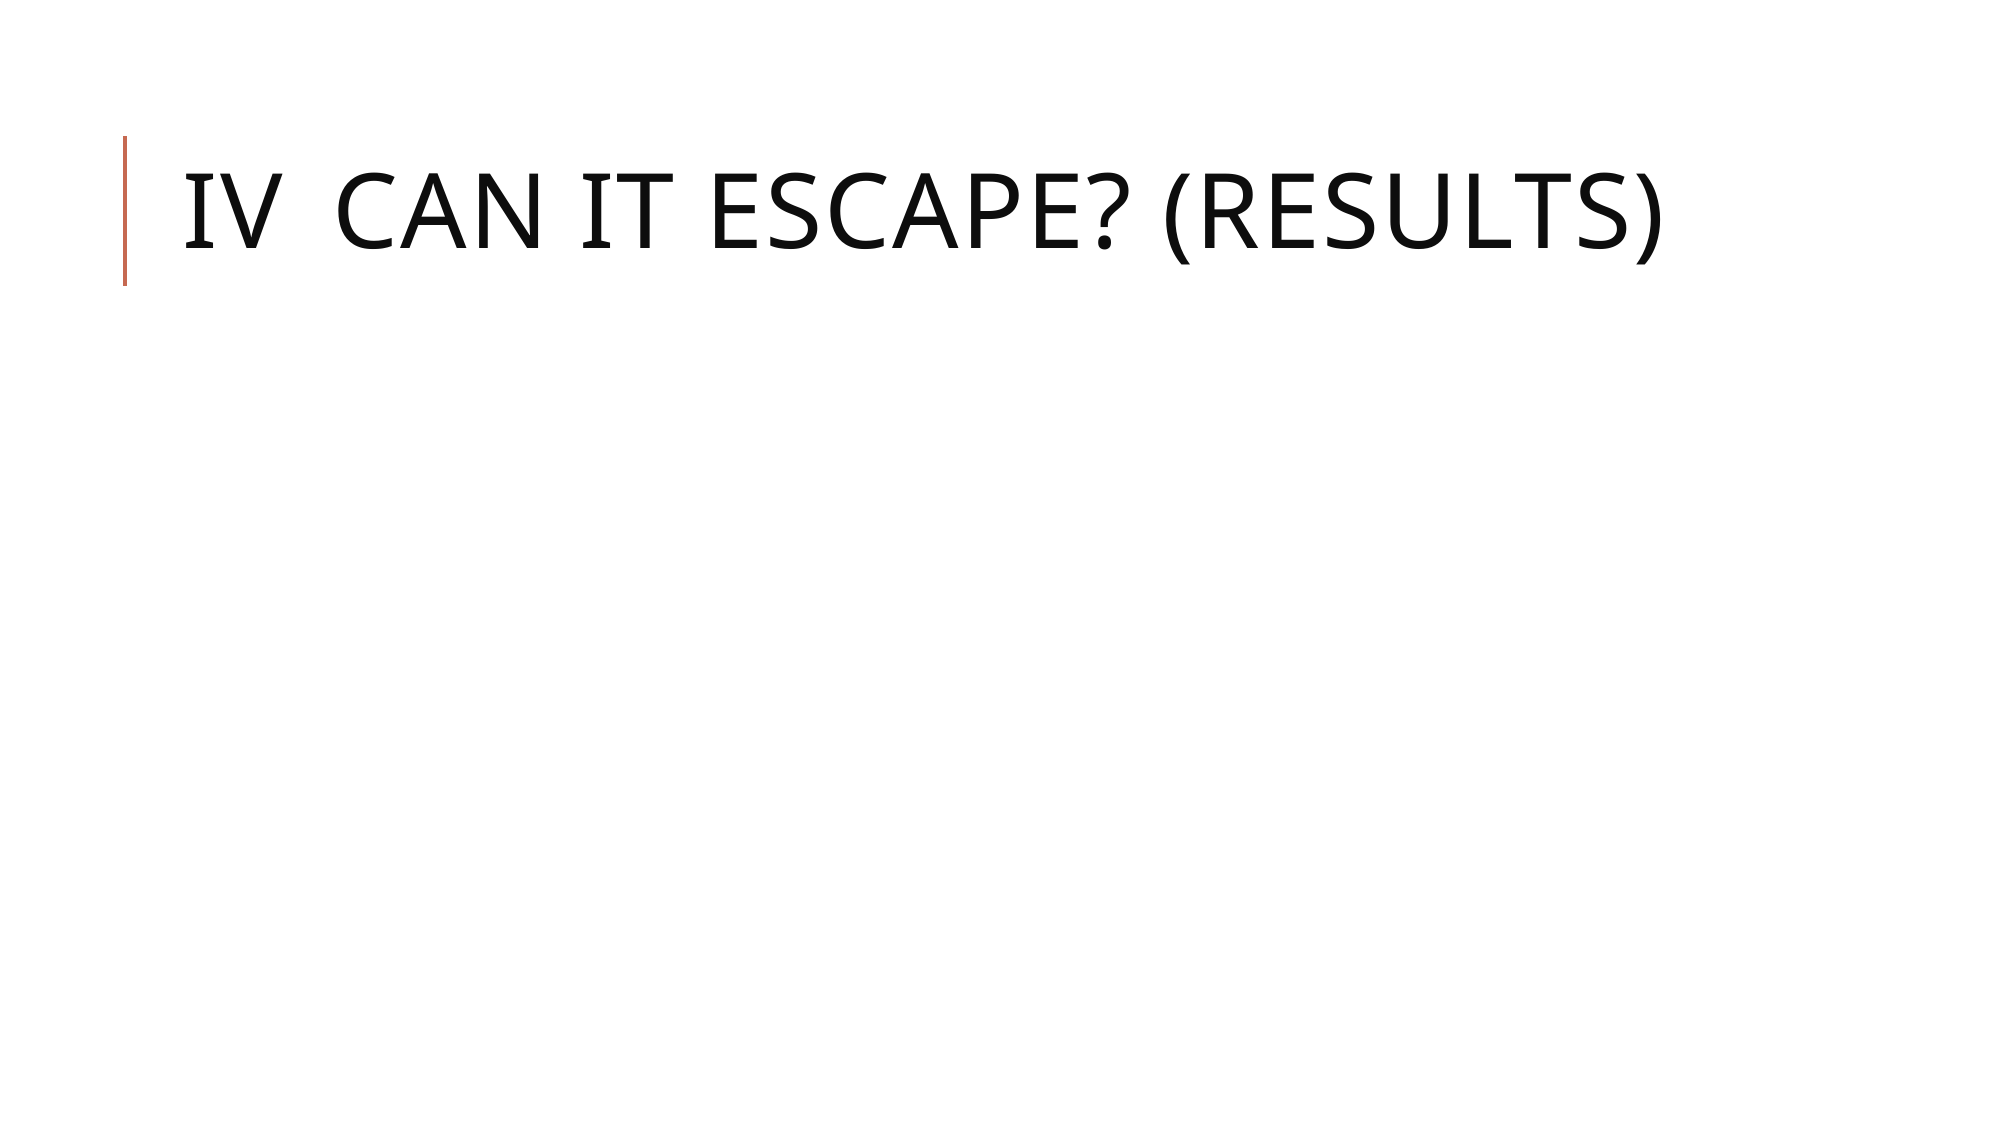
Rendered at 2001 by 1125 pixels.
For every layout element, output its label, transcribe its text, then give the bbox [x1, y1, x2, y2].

title IV Can it Escape? (Results) [168, 96, 1763, 342]
